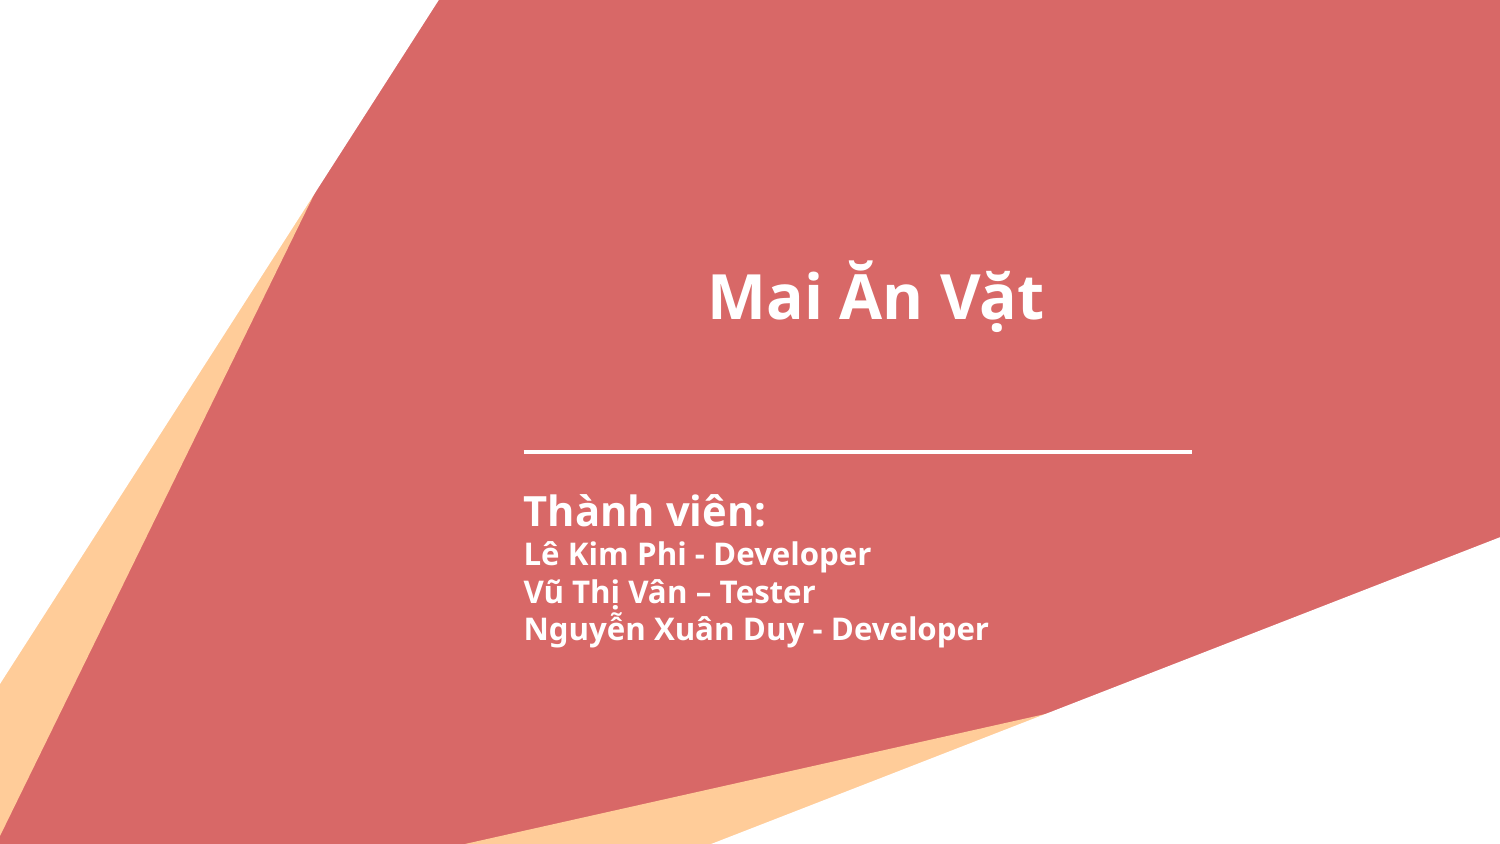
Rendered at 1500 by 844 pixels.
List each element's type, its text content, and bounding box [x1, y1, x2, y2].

text_box Thành viên: Lê Kim Phi - Developer Vũ Thị Vân – Tester Nguyễn Xuân Duy - Developer [500, 465, 1245, 662]
title Mai Ăn Vặt [500, 143, 1245, 423]
